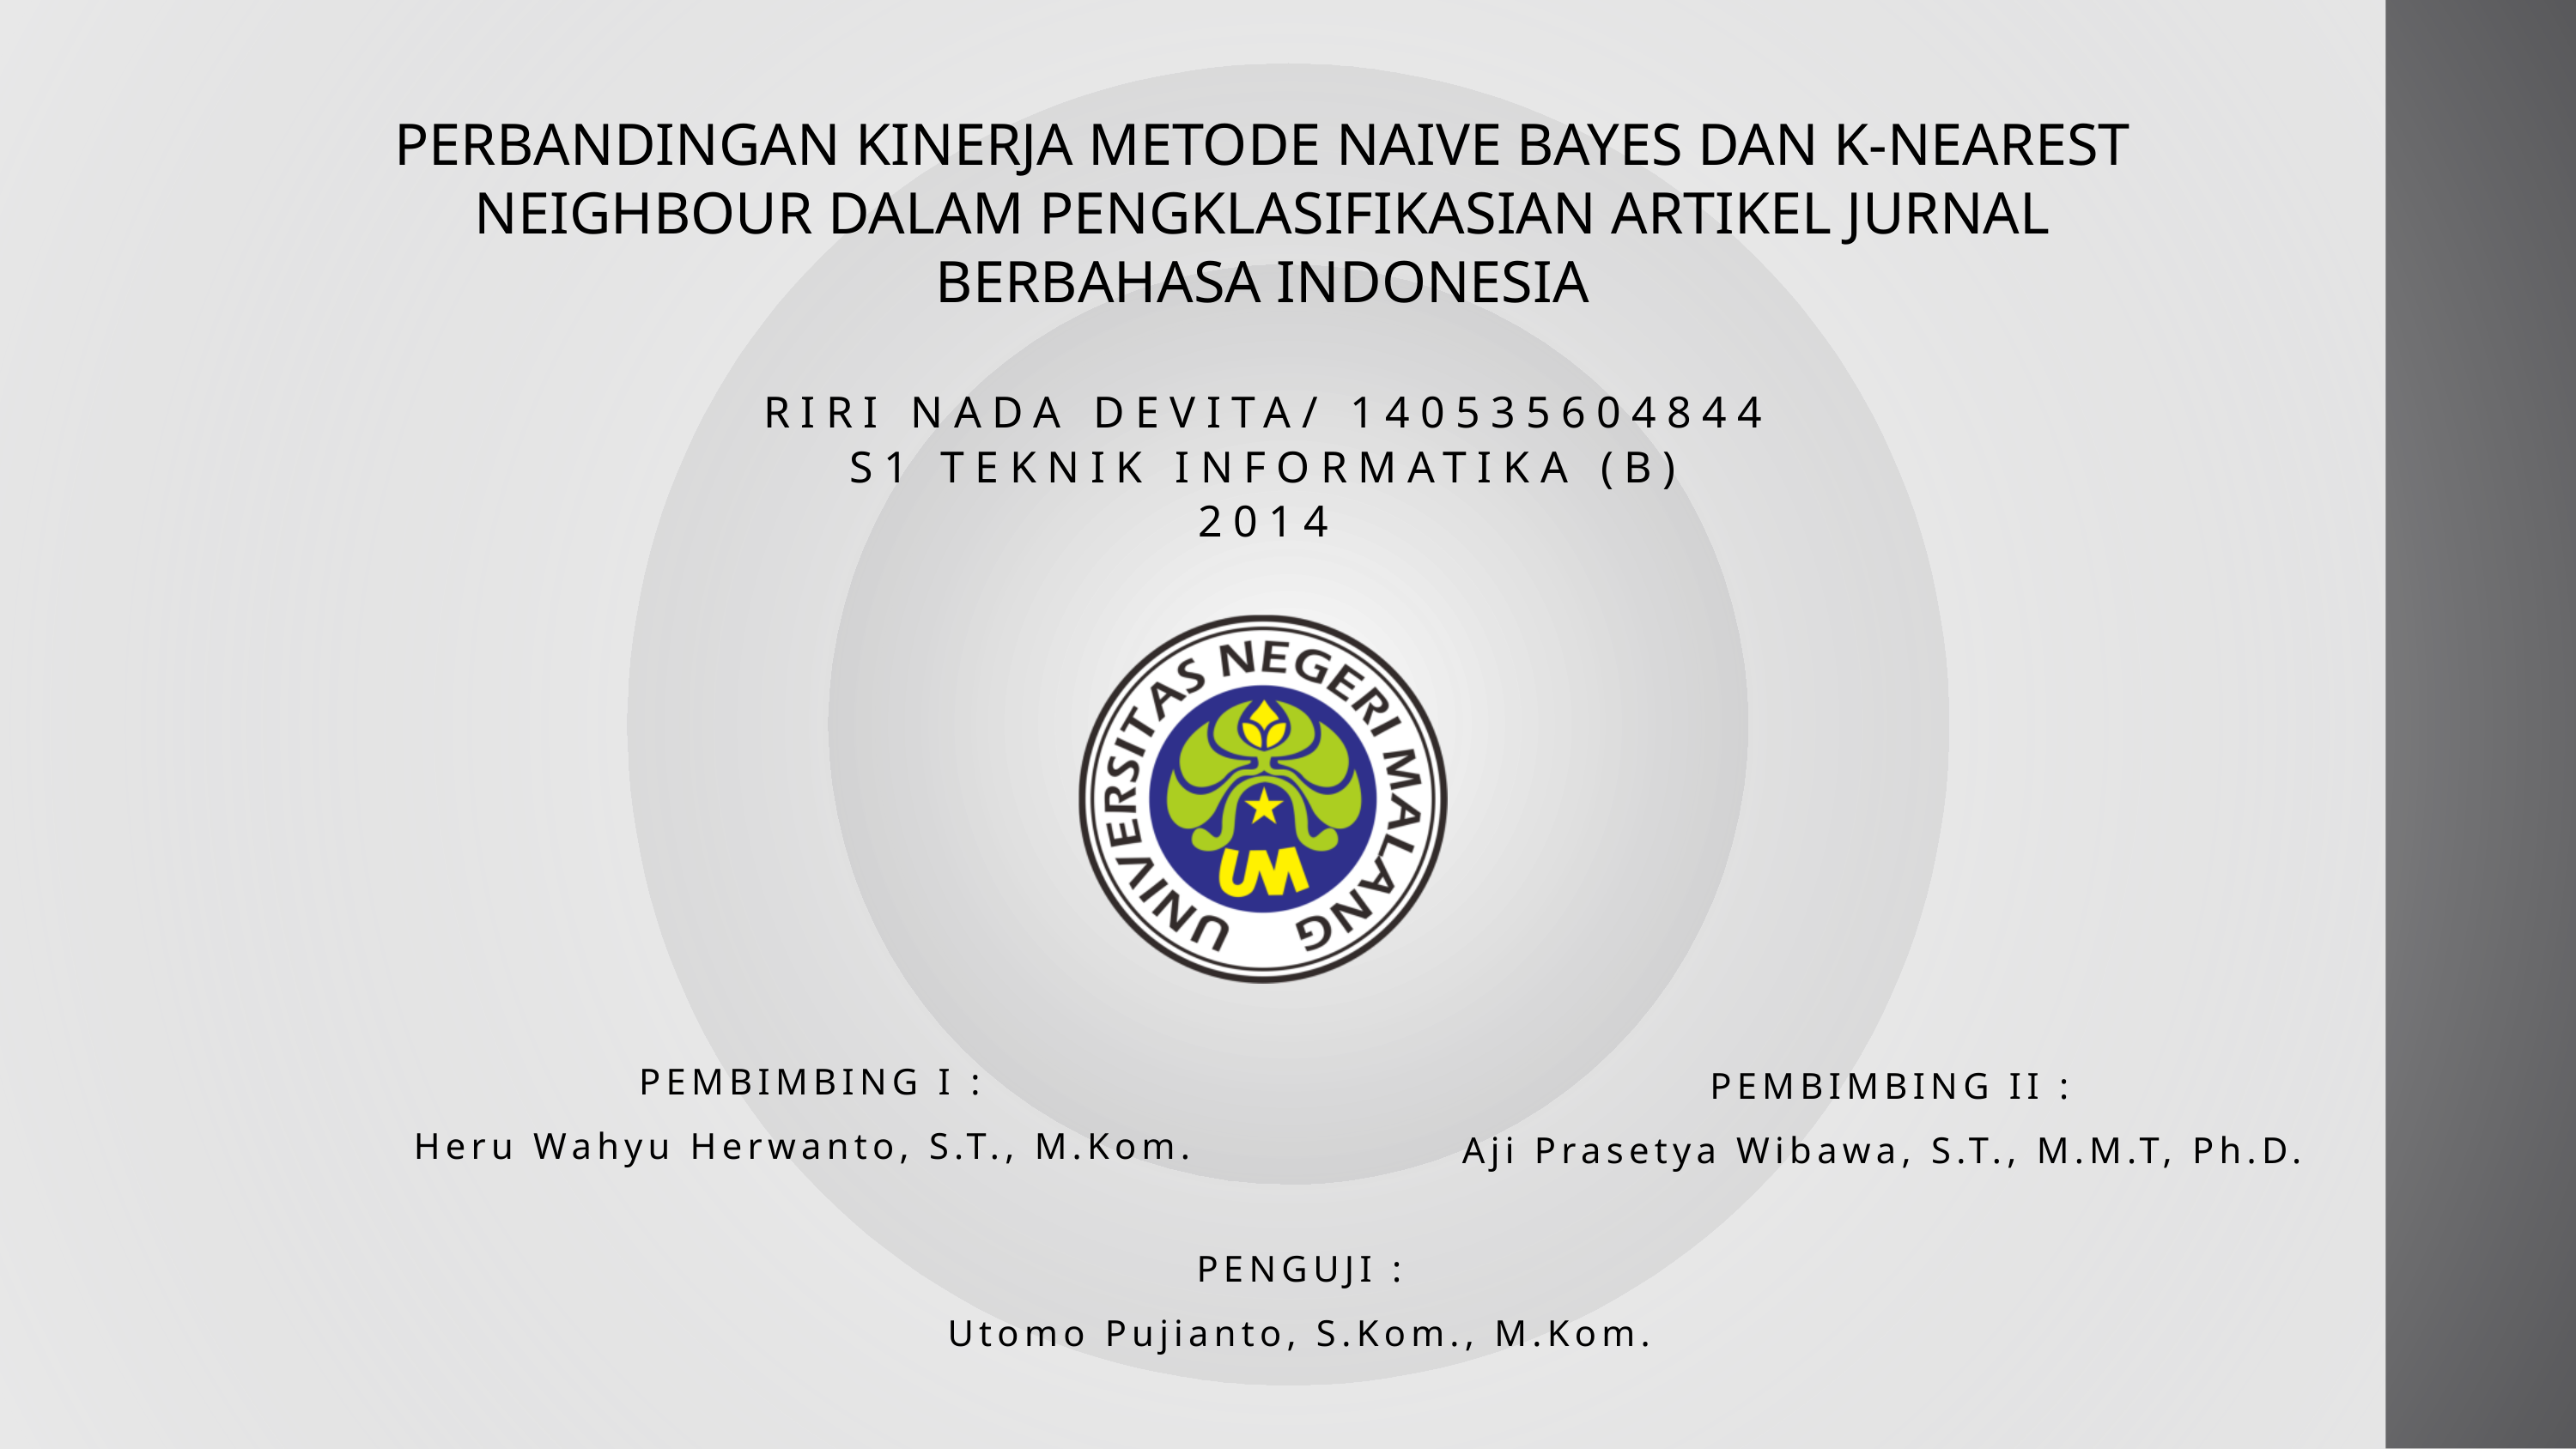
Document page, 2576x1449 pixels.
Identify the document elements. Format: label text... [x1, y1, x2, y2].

subtitle RIRI NADA DEVITA/ 140535604844 S1 TEKNIK INFORMATIKA (B) 2014 [294, 343, 2232, 592]
text_box PENGUJI : Utomo Pujianto, S.Kom., M.Kom. [934, 1218, 1664, 1425]
title PERBANDINGAN KINERJA METODE NAIVE BAYES DAN K-NEAREST NEIGHBOUR DALAM PENGKLASIFIKASIAN ARTIKEL JURNAL BERBAHASA INDONESIA [294, 54, 2232, 343]
text_box PEMBIMBING II : Aji Prasetya Wibawa, S.T., M.M.T, Ph.D. [1449, 1035, 2330, 1178]
picture [1078, 615, 1448, 985]
text_box PEMBIMBING I : Heru Wahyu Herwanto, S.T., M.Kom. [401, 1031, 1218, 1173]
